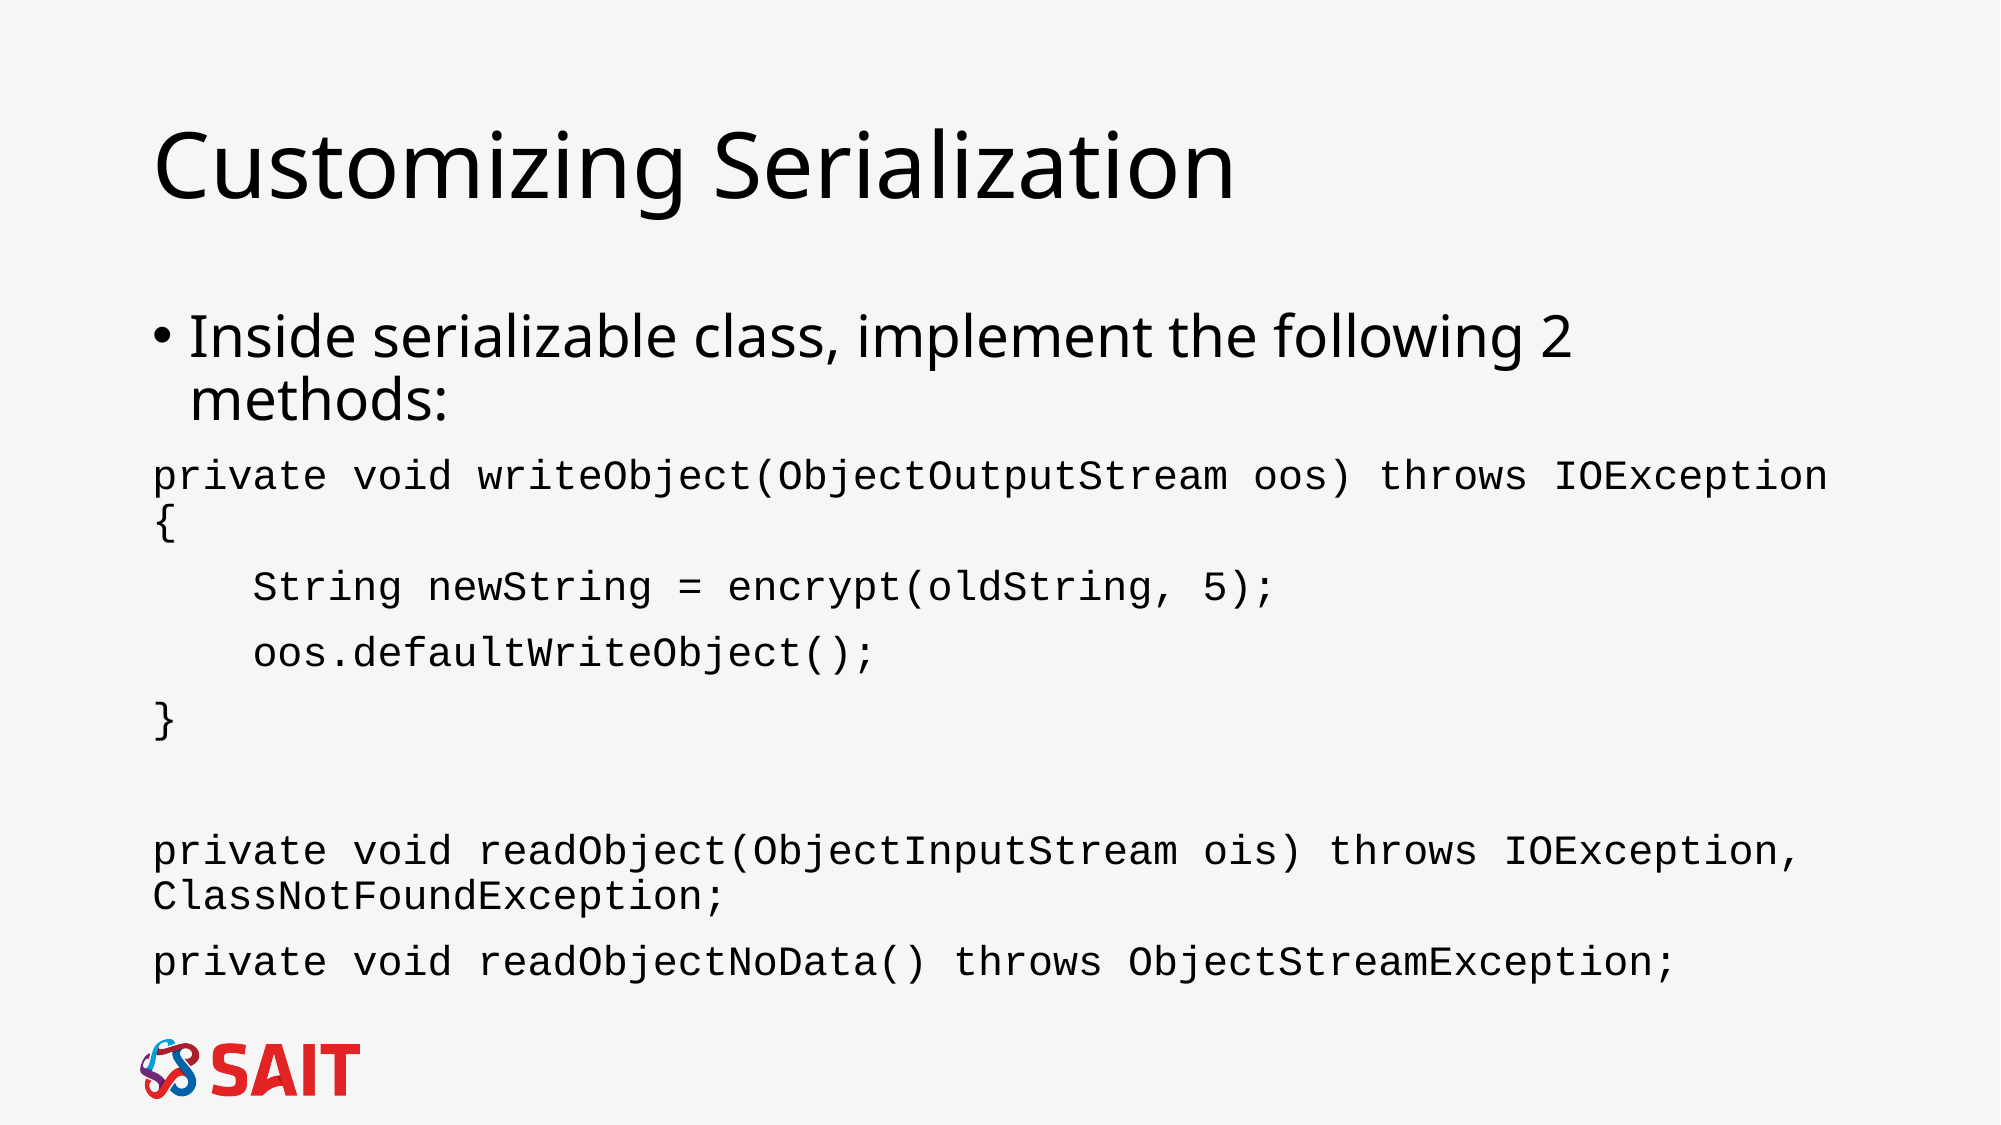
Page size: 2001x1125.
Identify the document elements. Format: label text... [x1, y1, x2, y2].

list Inside serializable class, implement the following 2 methods: private void writeObject(ObjectOutputStream oos) throws IOException { String newString = encrypt(oldString, 5); oos.defaultWriteObject(); } private void readObject(ObjectInputStream ois) throws IOException, ClassNotFoundException; private void readObjectNoData() throws ObjectStreamException; [137, 299, 1863, 1014]
title Customizing Serialization [137, 59, 1863, 278]
picture [114, 1013, 386, 1125]
